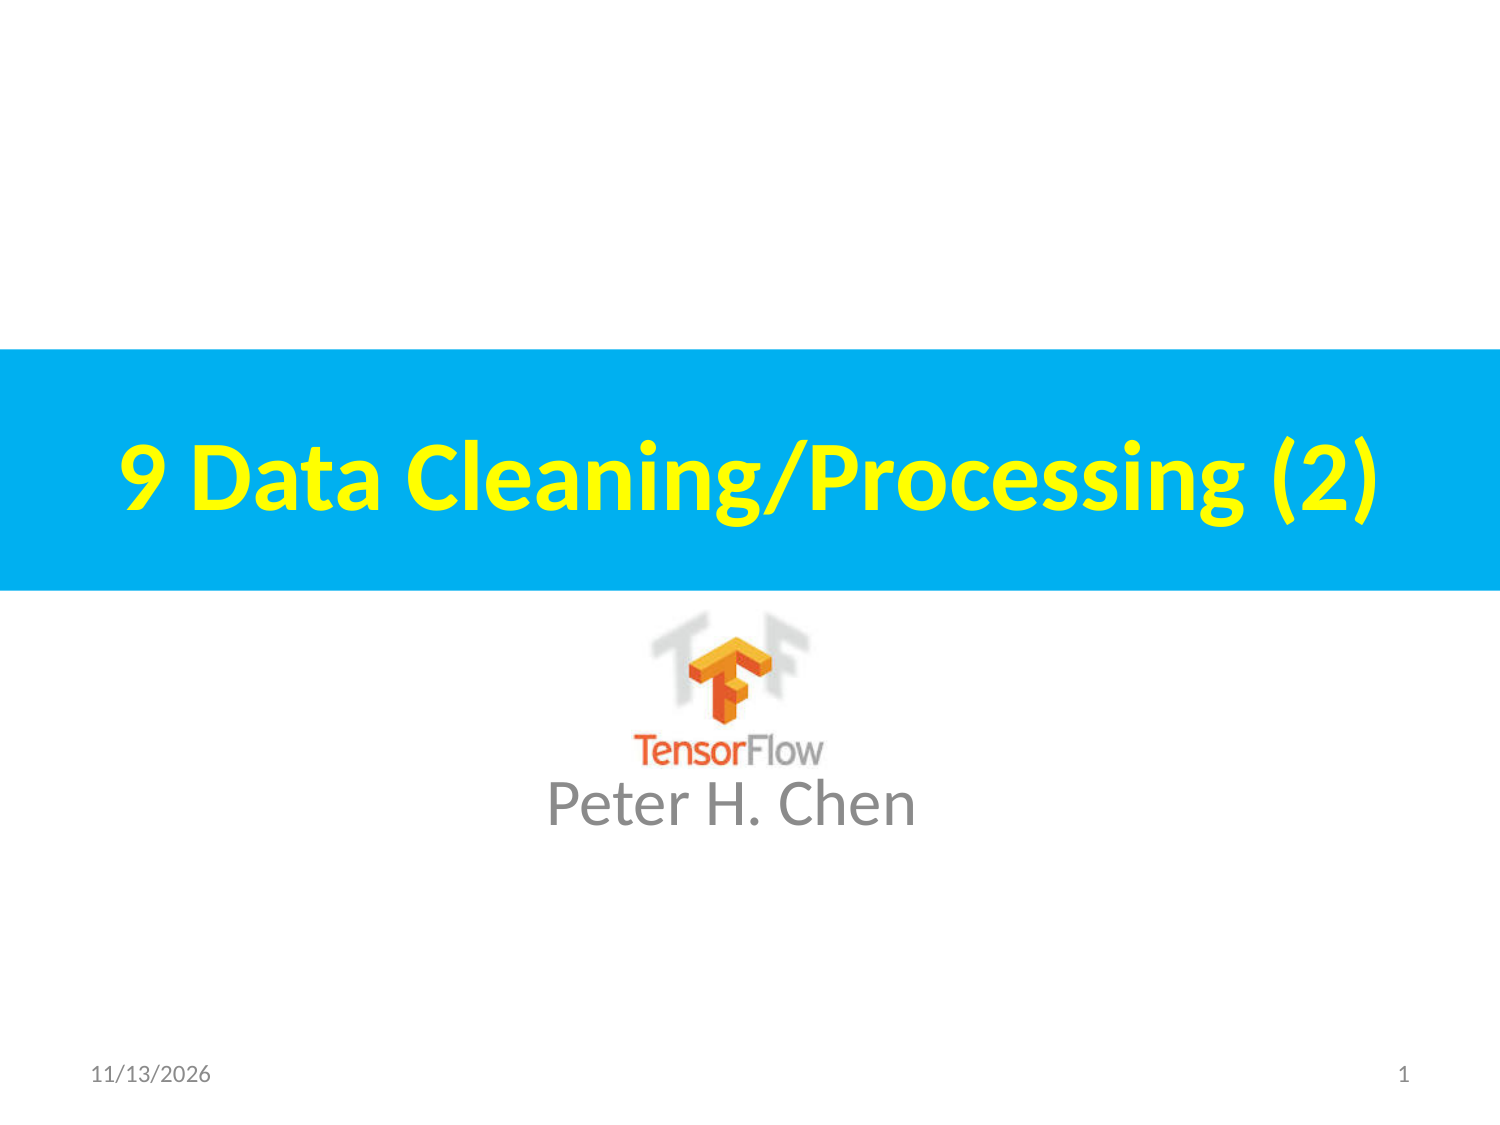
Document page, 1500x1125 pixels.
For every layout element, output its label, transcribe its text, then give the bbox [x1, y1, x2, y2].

subtitle Peter H. Chen [206, 751, 1257, 866]
picture [631, 609, 830, 773]
slide_number 1 [1074, 1042, 1425, 1103]
title 9 Data Cleaning/Processing (2) [0, 349, 1500, 591]
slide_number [75, 1042, 425, 1103]
